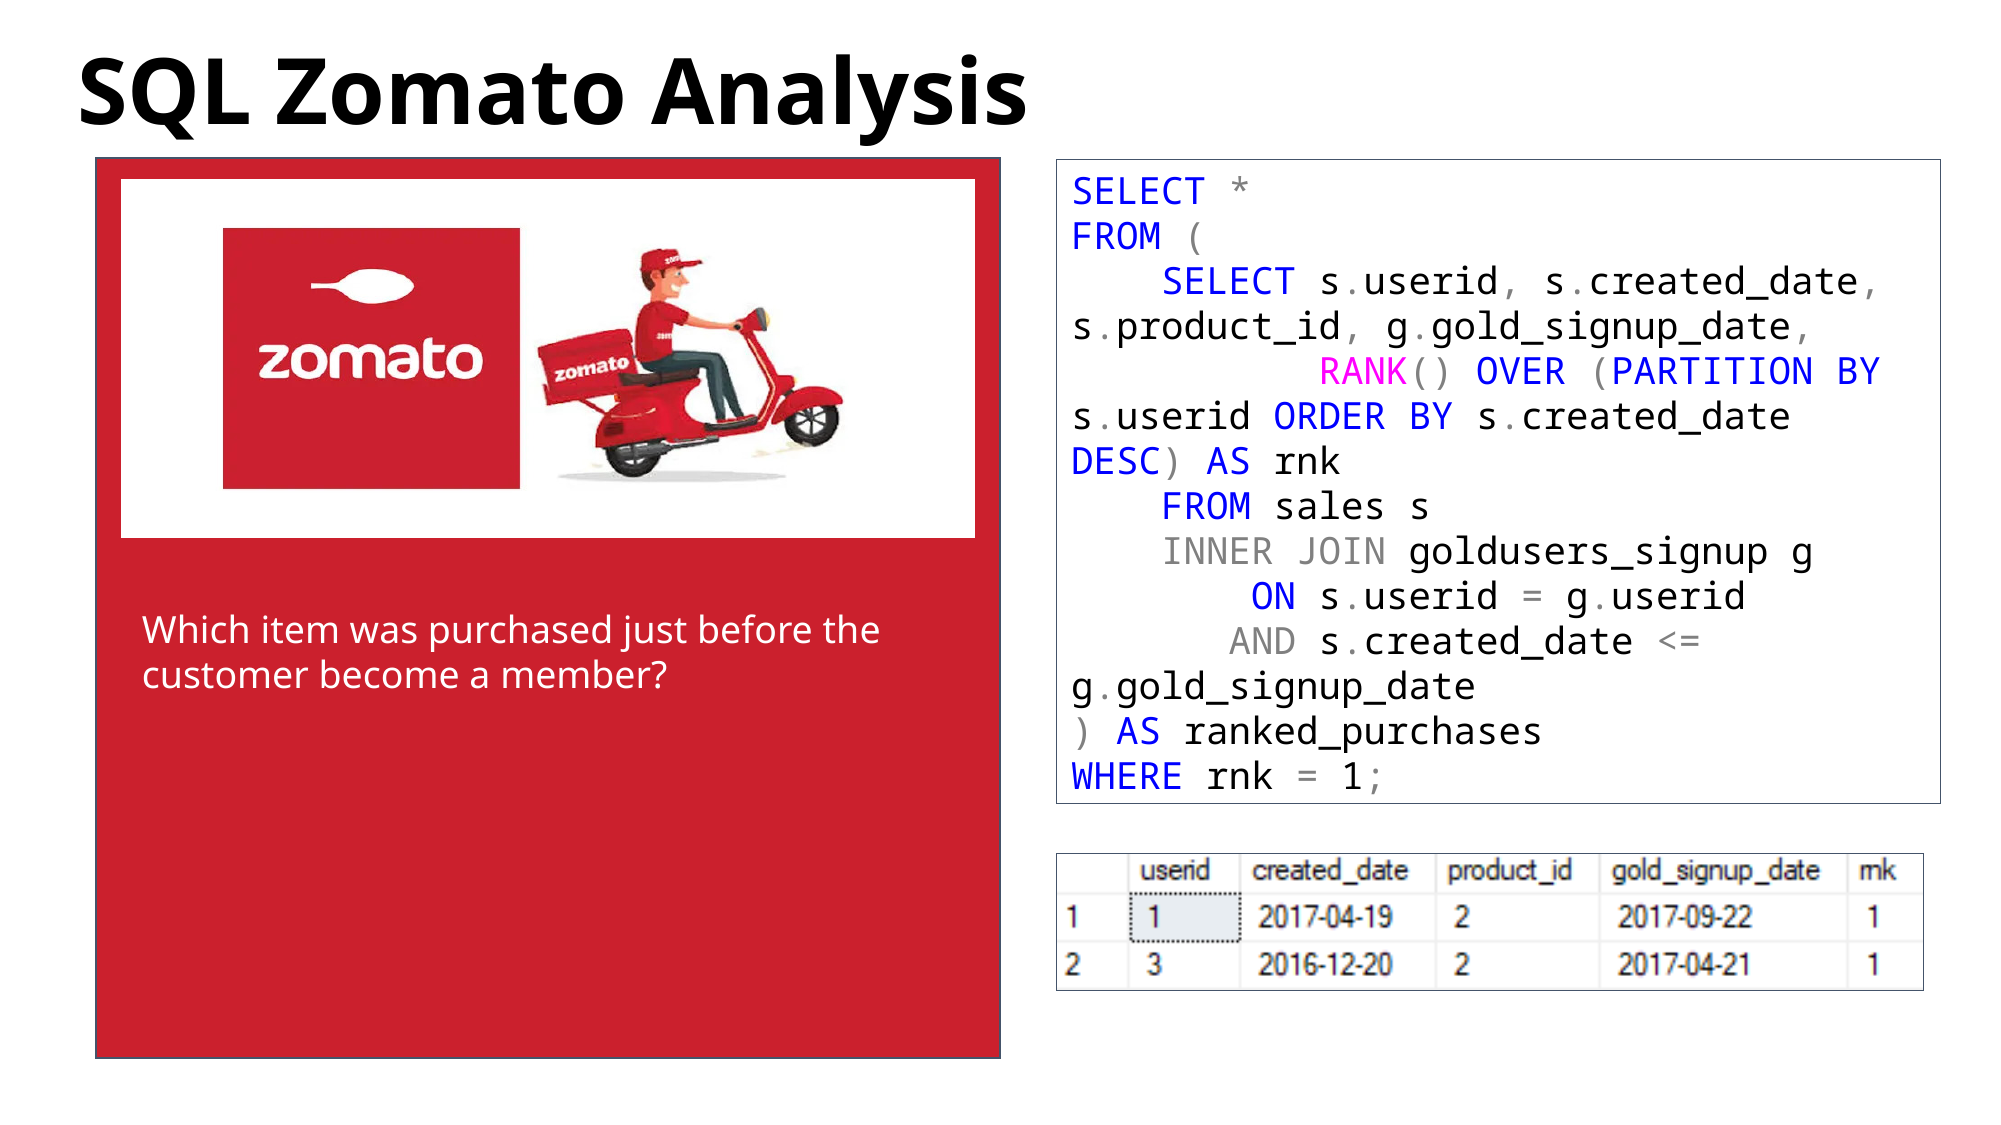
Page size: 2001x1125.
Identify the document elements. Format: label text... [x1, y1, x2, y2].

picture [121, 179, 975, 538]
title SQL Zomato Analysis [62, 31, 1606, 158]
text_box Which item was purchased just before the customer become a member? [127, 598, 964, 704]
picture [1056, 853, 1924, 991]
text_box SELECT * FROM ( SELECT s.userid, s.created_date, s.product_id, g.gold_signup_date, RANK() OVER (PARTITION BY s.userid ORDER BY s.created_date DESC) AS rnk FROM sales s INNER JOIN goldusers_signup g ON s.userid = g.userid AND s.created_date <= g.gold_signup_date ) AS ranked_purchases WHERE rnk = 1; [1056, 159, 1941, 804]
text_box [95, 157, 1001, 1059]
